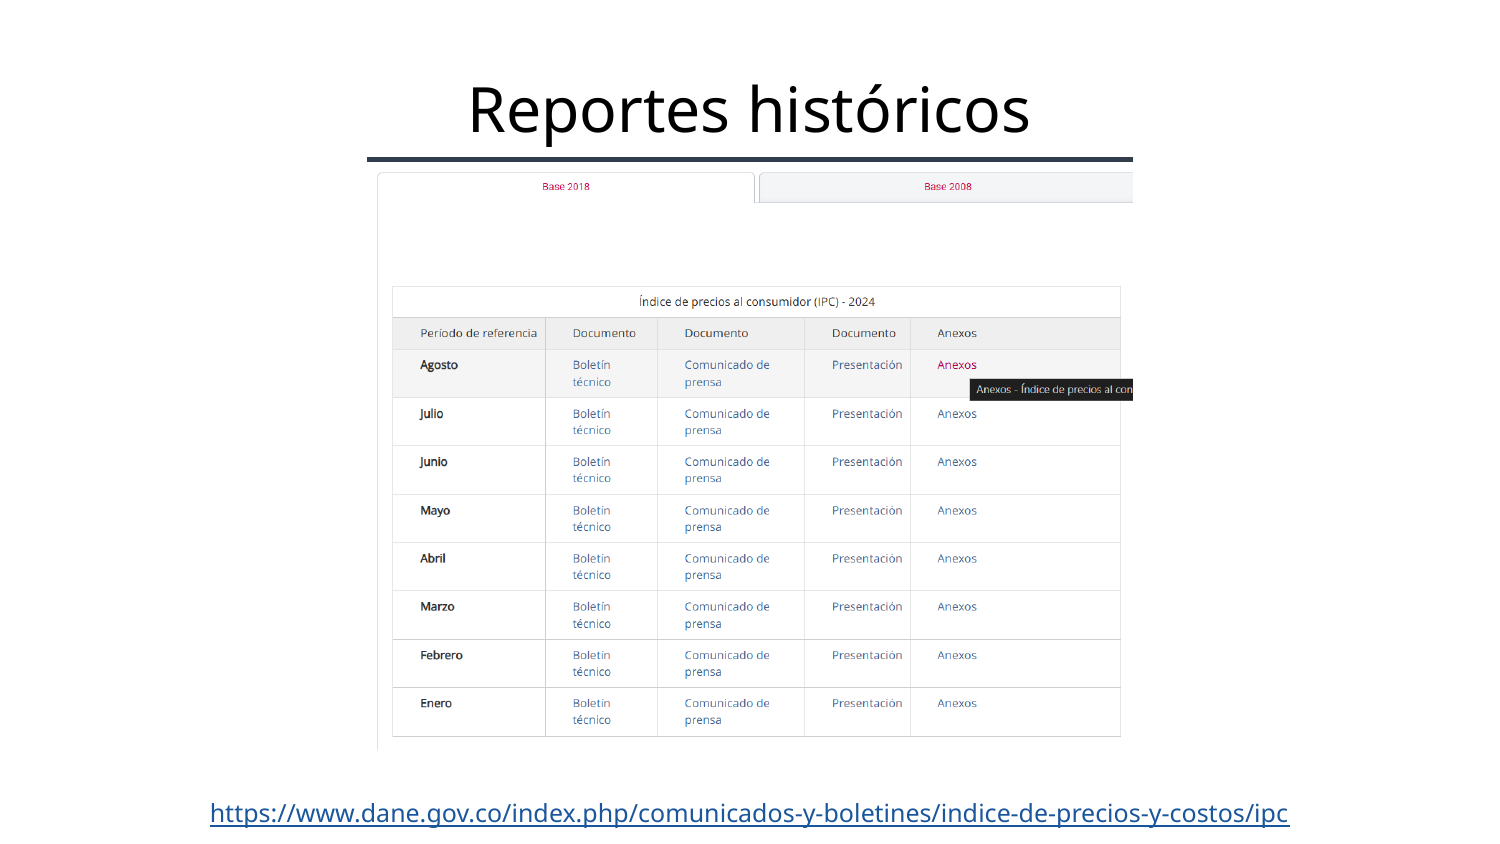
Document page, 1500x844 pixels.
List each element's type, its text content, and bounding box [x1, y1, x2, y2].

picture [366, 157, 1134, 751]
title Reportes históricos [75, 67, 1425, 147]
text_box https://www.dane.gov.co/index.php/comunicados-y-boletines/indice-de-precios-y-costos/ipc [159, 777, 1341, 829]
